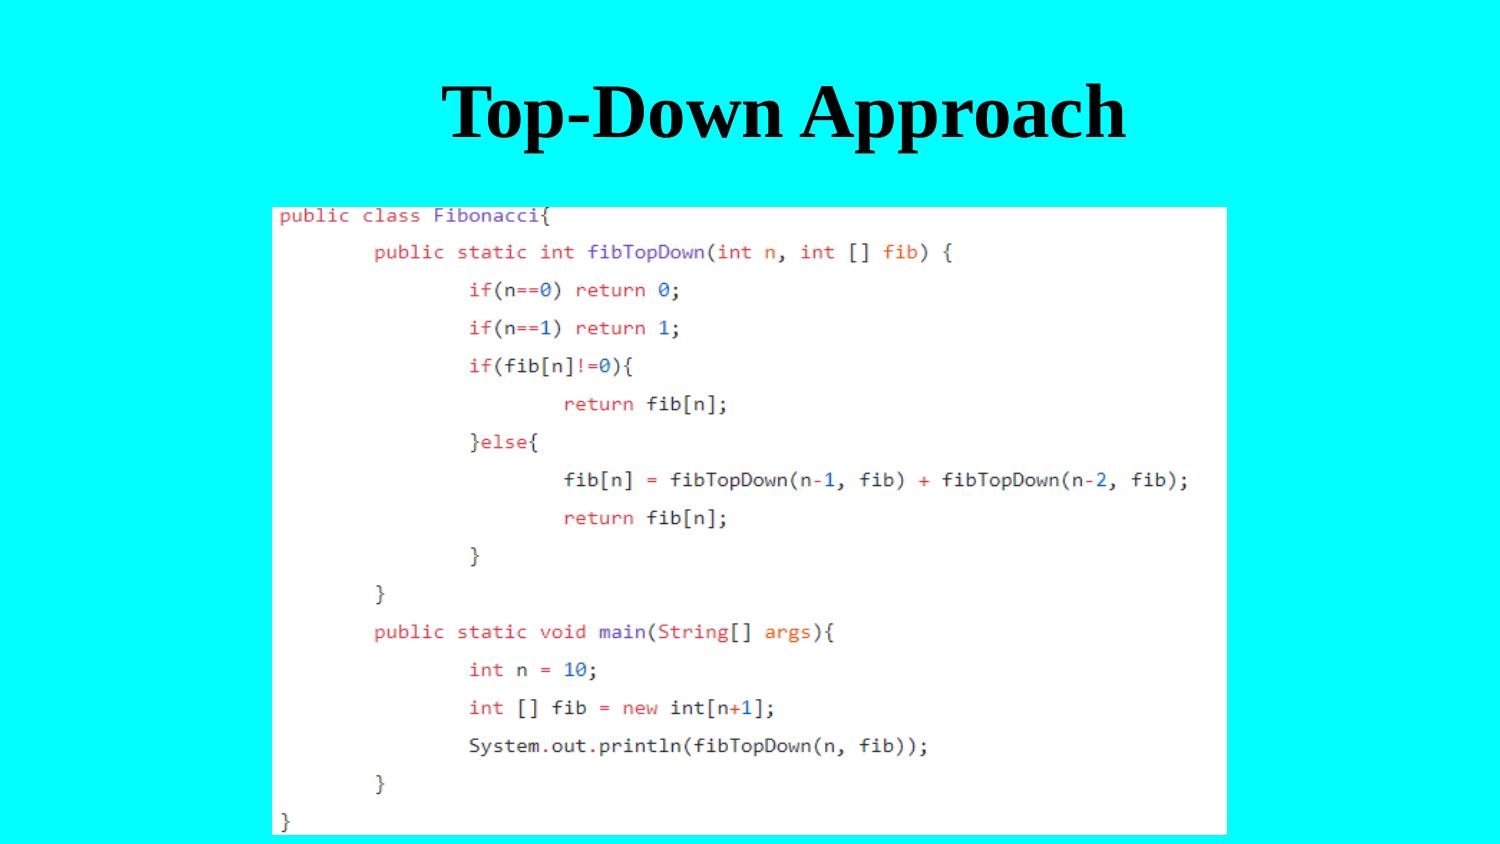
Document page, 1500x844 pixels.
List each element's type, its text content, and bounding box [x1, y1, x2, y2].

picture [272, 207, 1228, 835]
title Top-Down Approach [51, 45, 1449, 150]
